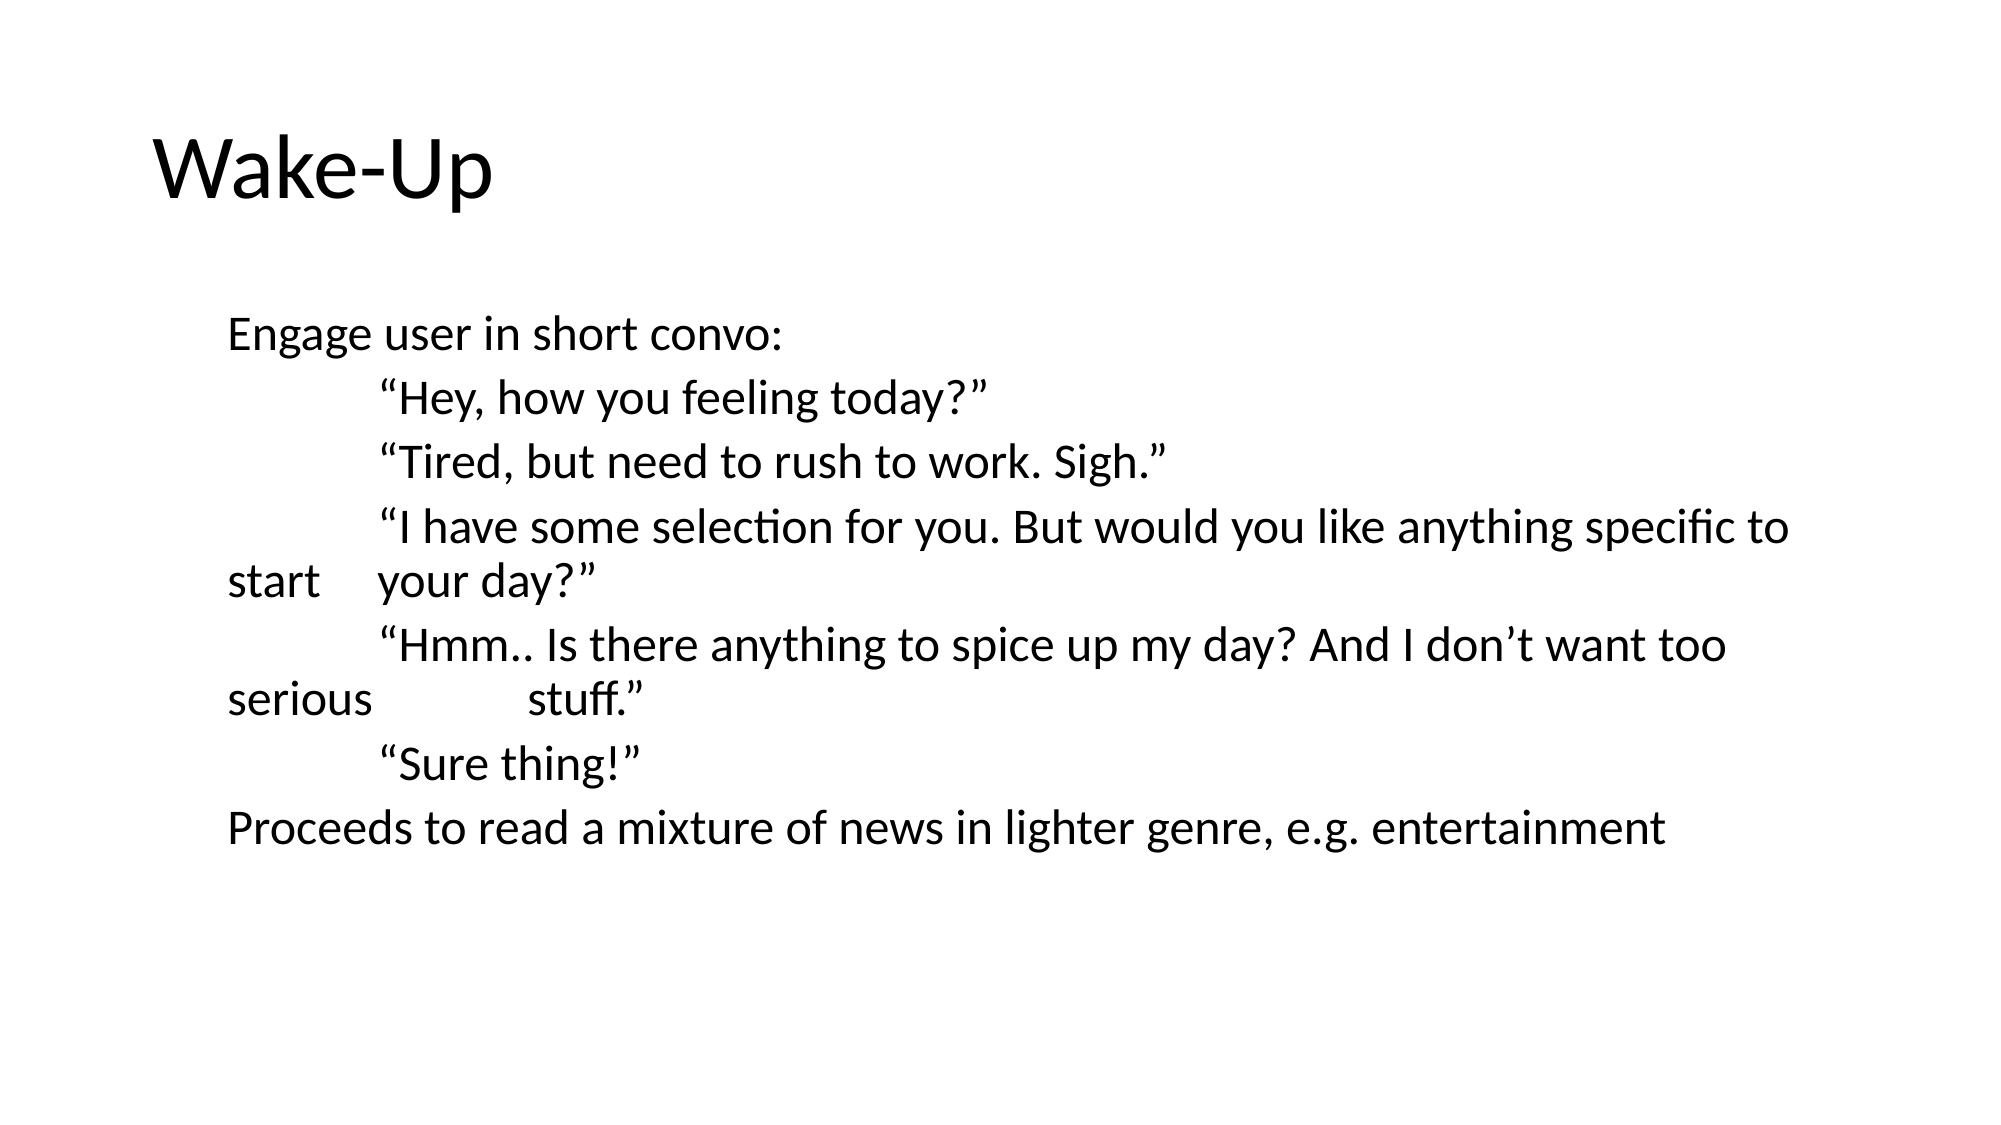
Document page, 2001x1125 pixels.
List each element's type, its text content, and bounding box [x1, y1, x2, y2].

list Engage user in short convo: “Hey, how you feeling today?” “Tired, but need to rush to work. Sigh.” “I have some selection for you. But would you like anything specific to start your day?” “Hmm.. Is there anything to spice up my day? And I don’t want too serious stuff.” “Sure thing!” Proceeds to read a mixture of news in lighter genre, e.g. entertainment [137, 299, 1863, 1014]
title Wake-Up [137, 59, 1863, 278]
